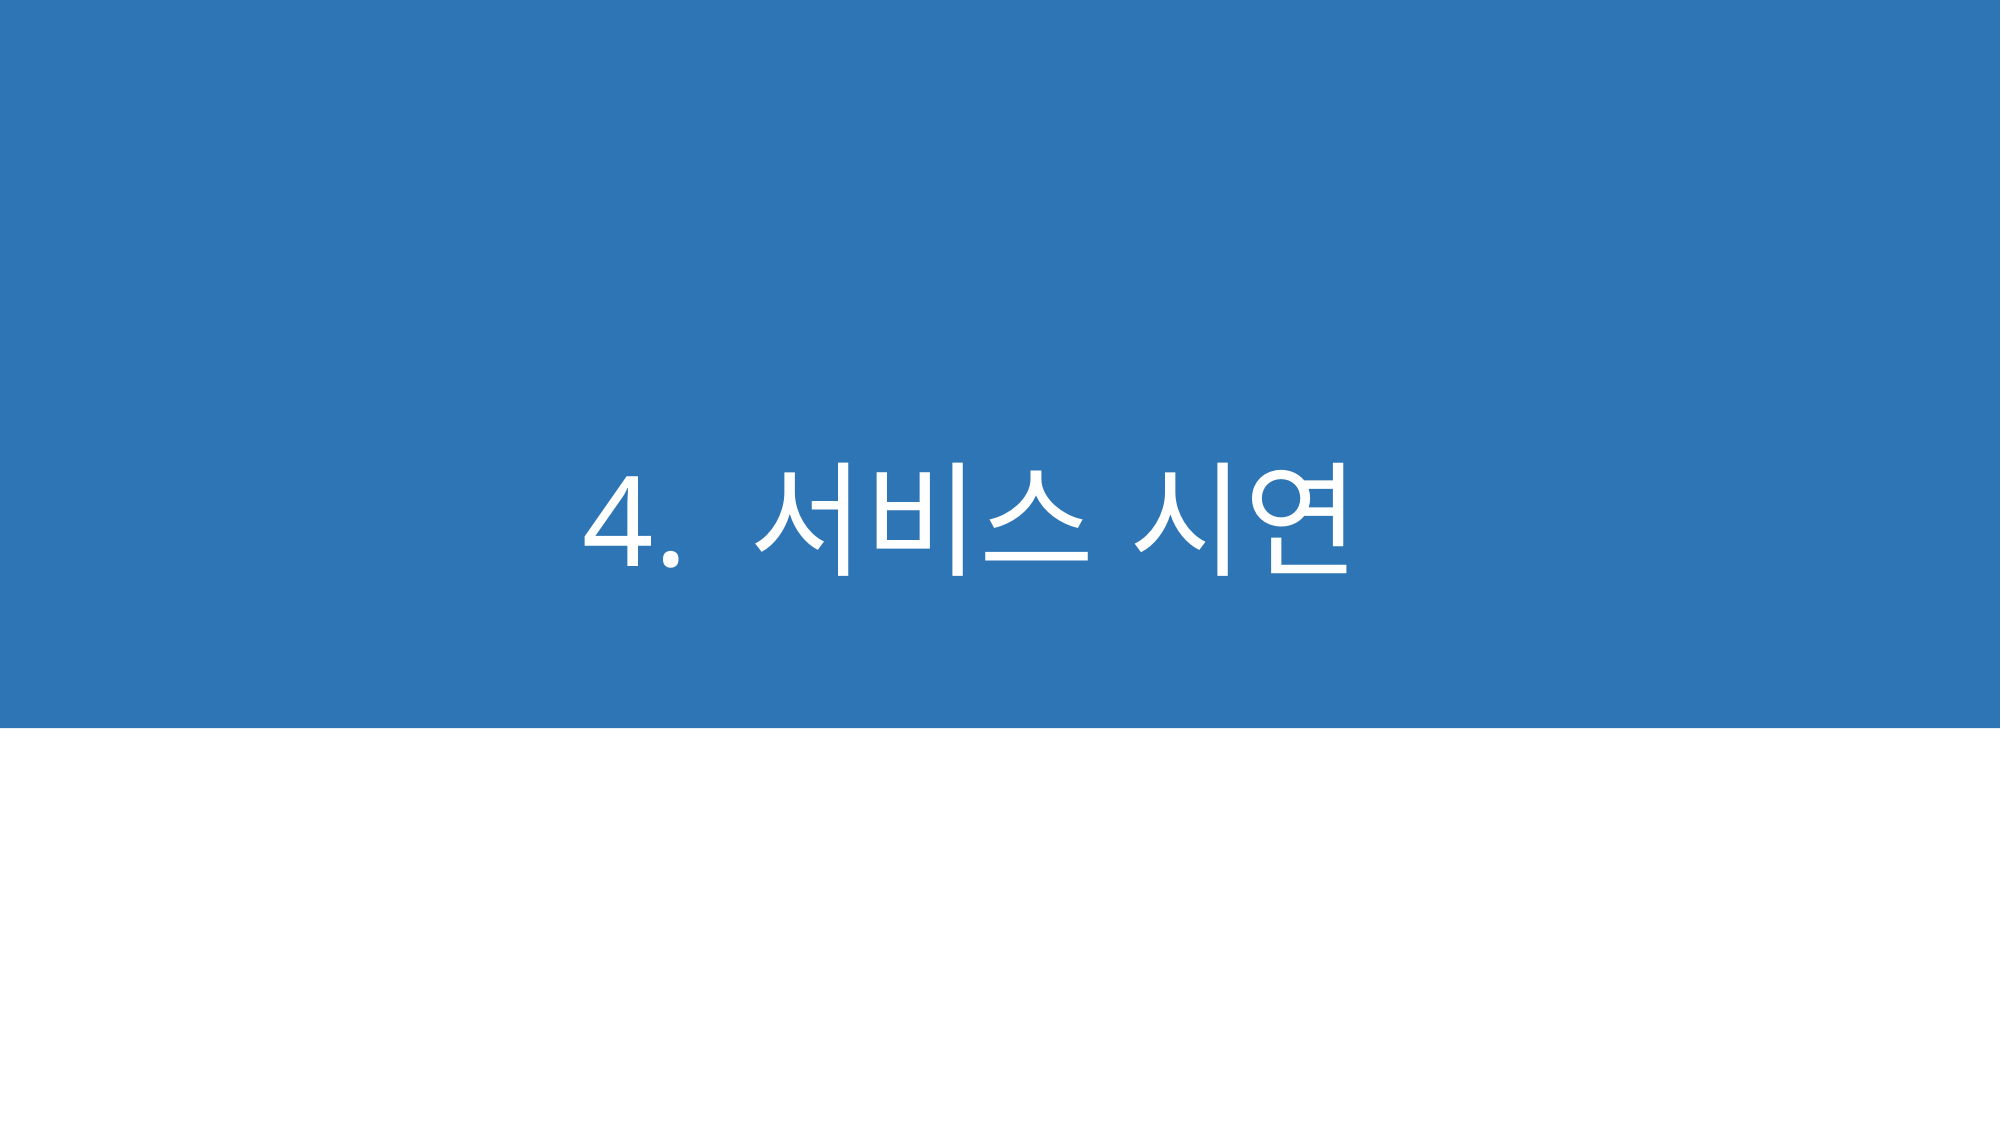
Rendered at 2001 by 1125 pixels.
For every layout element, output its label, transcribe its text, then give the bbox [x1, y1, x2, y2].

text_box [0, 0, 2000, 729]
title 4. 서비스 시연 [504, 381, 1438, 602]
